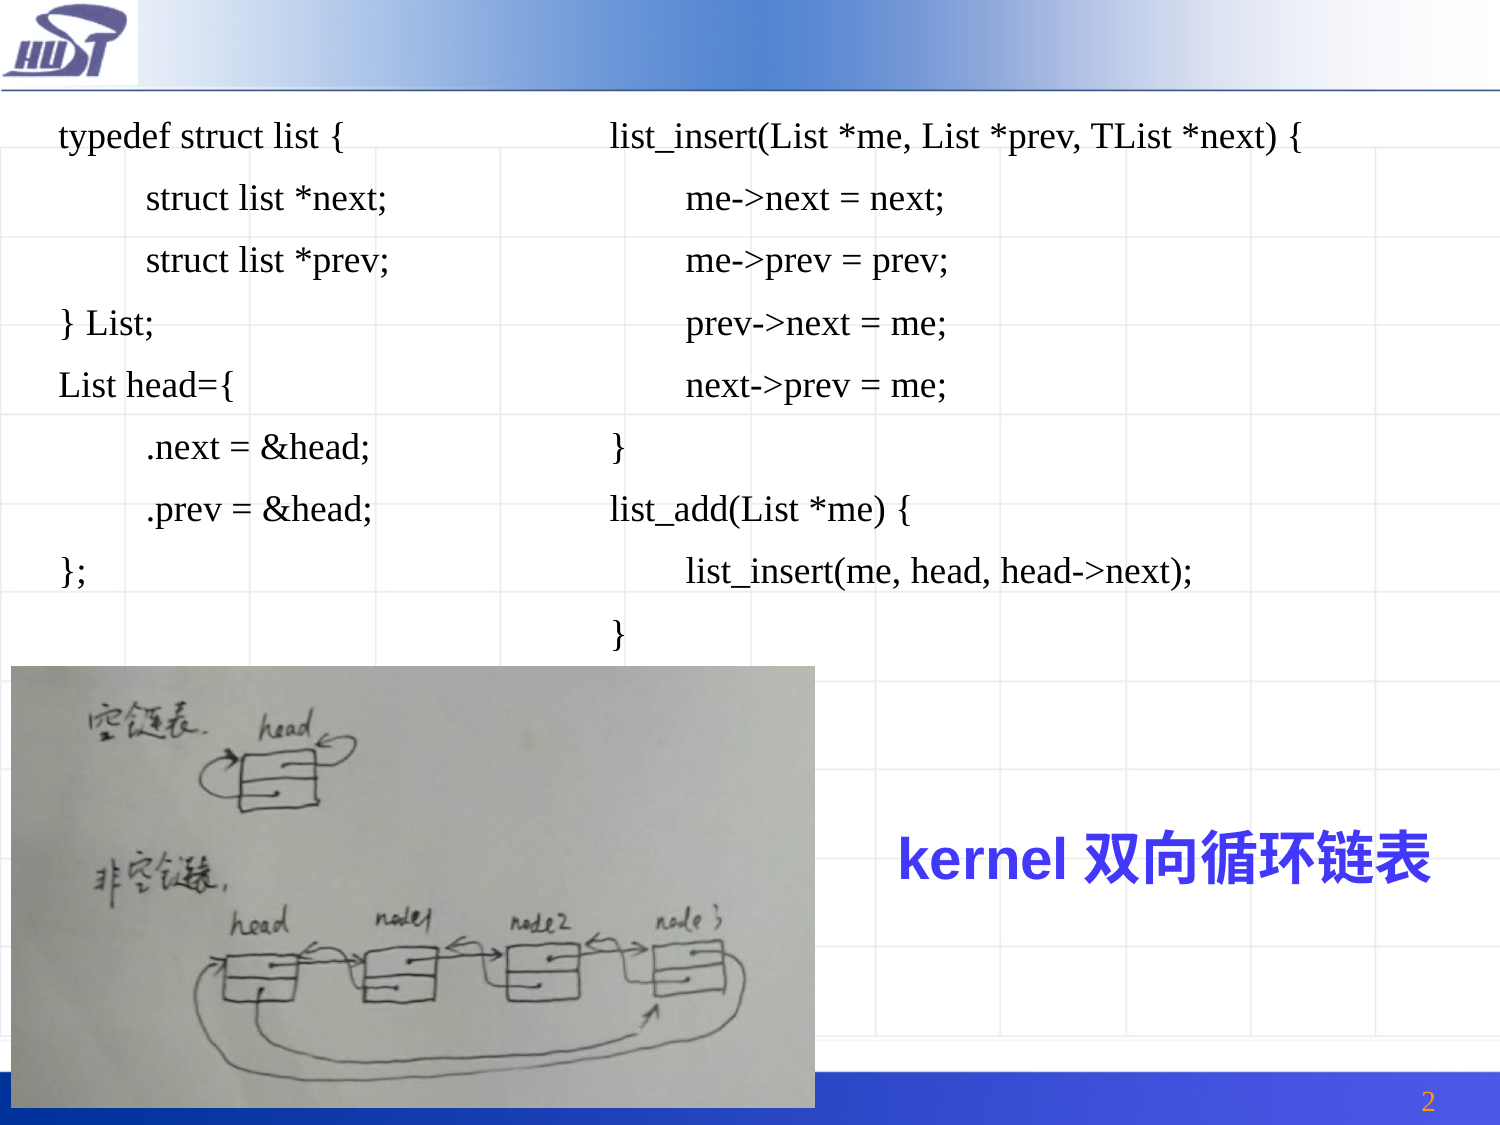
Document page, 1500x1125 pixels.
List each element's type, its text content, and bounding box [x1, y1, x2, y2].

text_box 2 [1397, 1067, 1460, 1125]
text_box kernel双向循环链表 [882, 813, 1448, 899]
picture [0, 0, 1500, 1125]
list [0, 0, 138, 86]
text_box typedef struct list { struct list *next; struct list *prev; } List; List head={ .next = &head; .prev = &head; }; [43, 89, 594, 599]
text_box list_insert(List *me, List *prev, TList *next) { me->next = next; me->prev = prev; prev->next = me; next->prev = me; } list_add(List *me) { list_insert(me, head, head->next); } [594, 89, 1478, 662]
